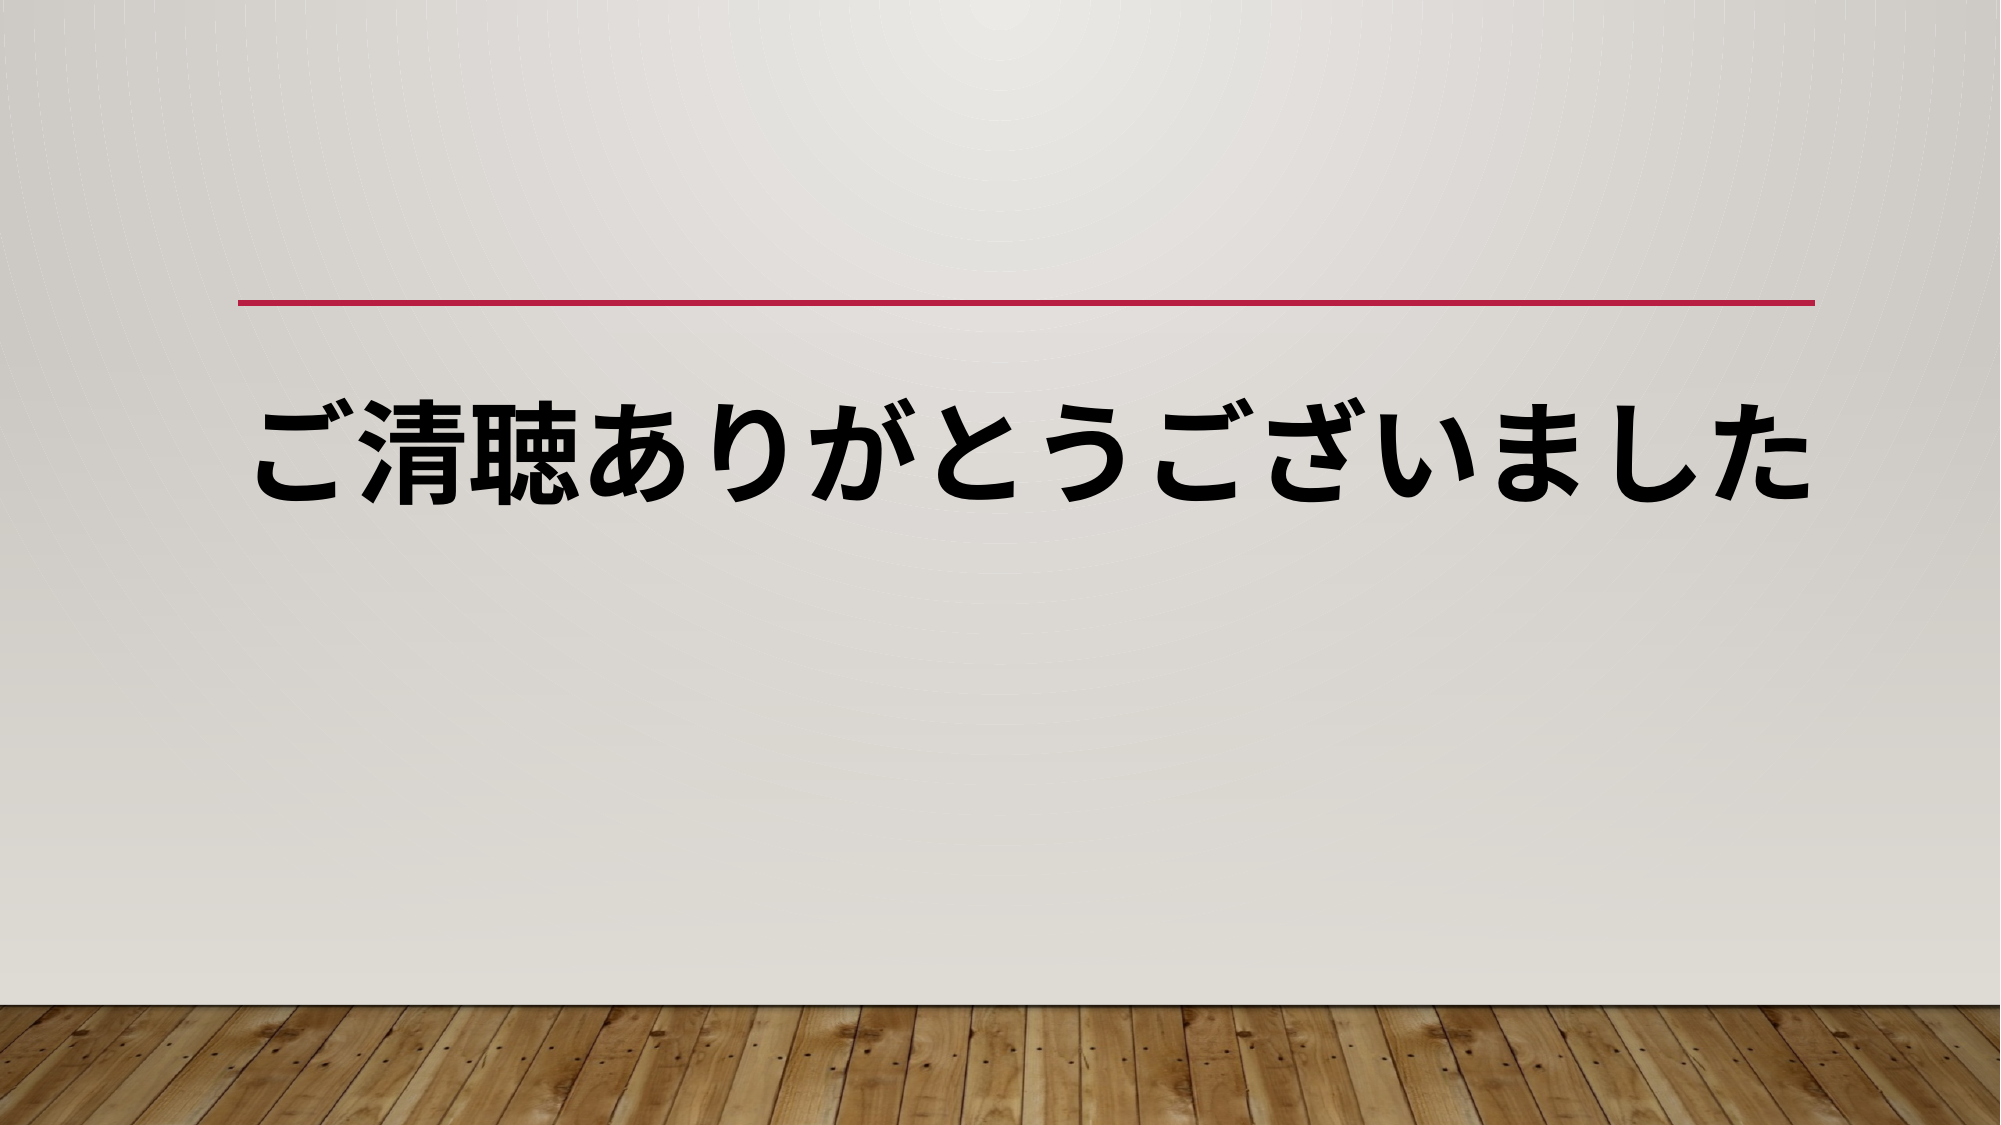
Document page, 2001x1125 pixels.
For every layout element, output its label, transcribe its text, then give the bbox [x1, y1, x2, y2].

picture [0, 1005, 2000, 1125]
title ご清聴ありがとうございました [168, 390, 1894, 609]
